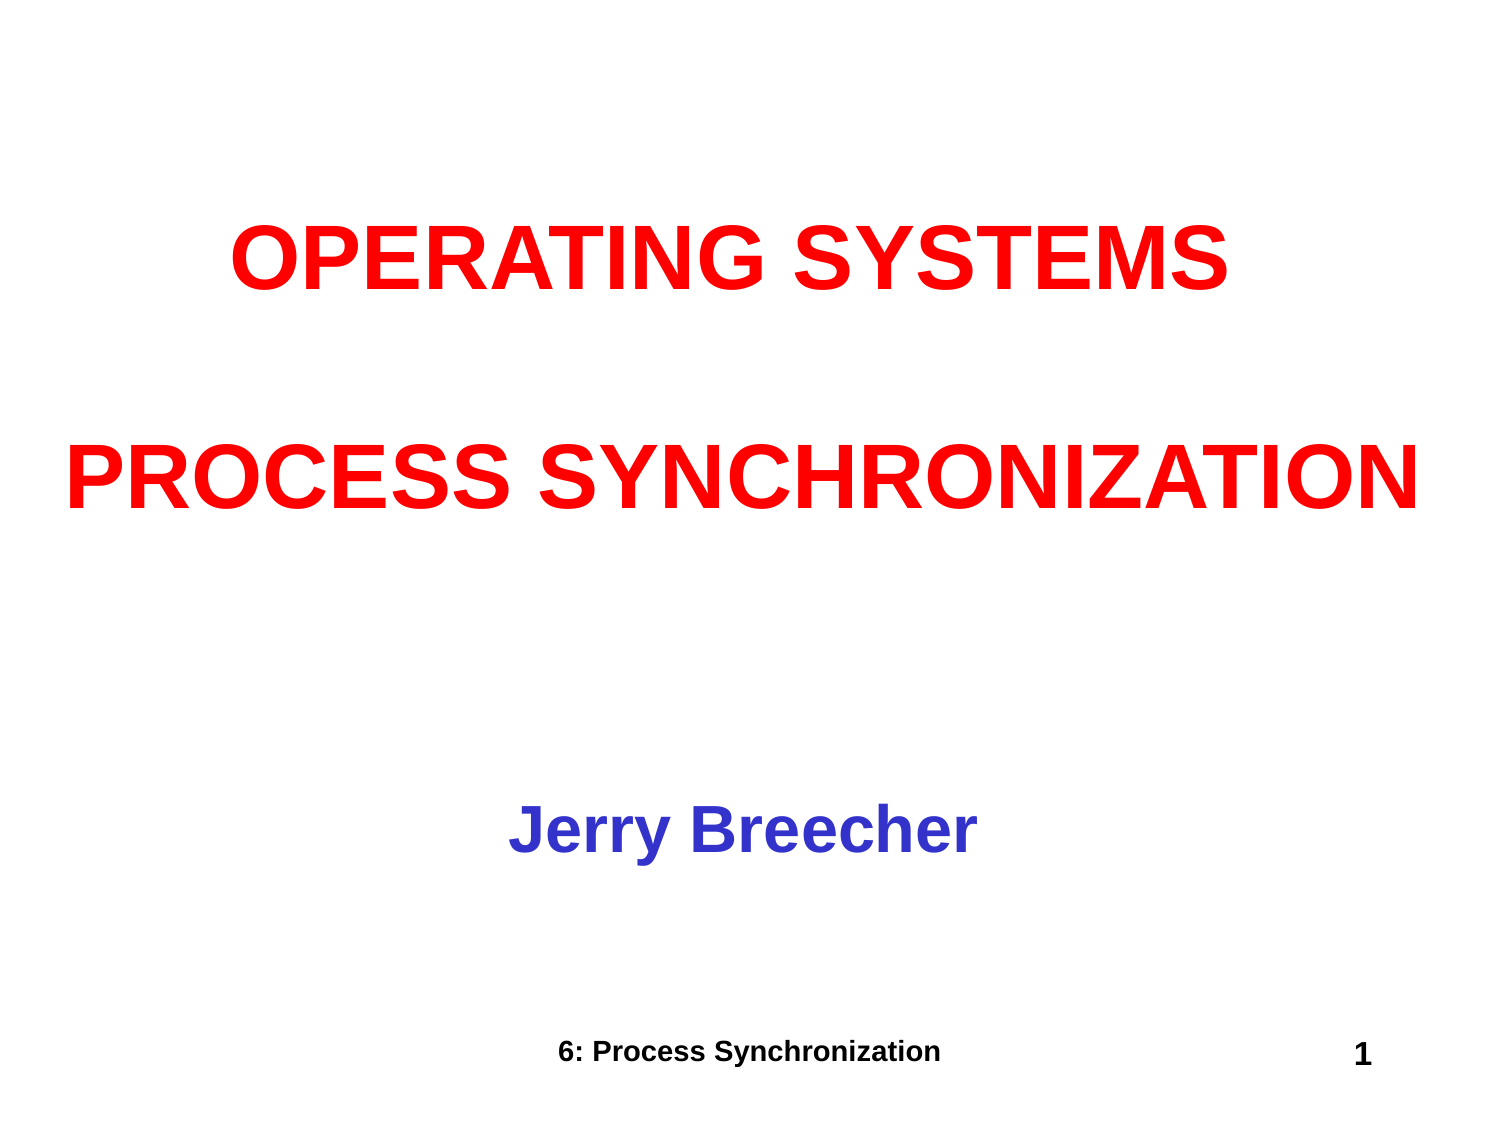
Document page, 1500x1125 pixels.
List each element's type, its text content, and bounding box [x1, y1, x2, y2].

text_box OPERATING SYSTEMS PROCESS SYNCHRONIZATION [24, 249, 1463, 475]
slide_number 1 [1074, 1024, 1388, 1101]
list Jerry Breecher [50, 787, 1438, 875]
footer 6: Process Synchronization [512, 1024, 988, 1101]
